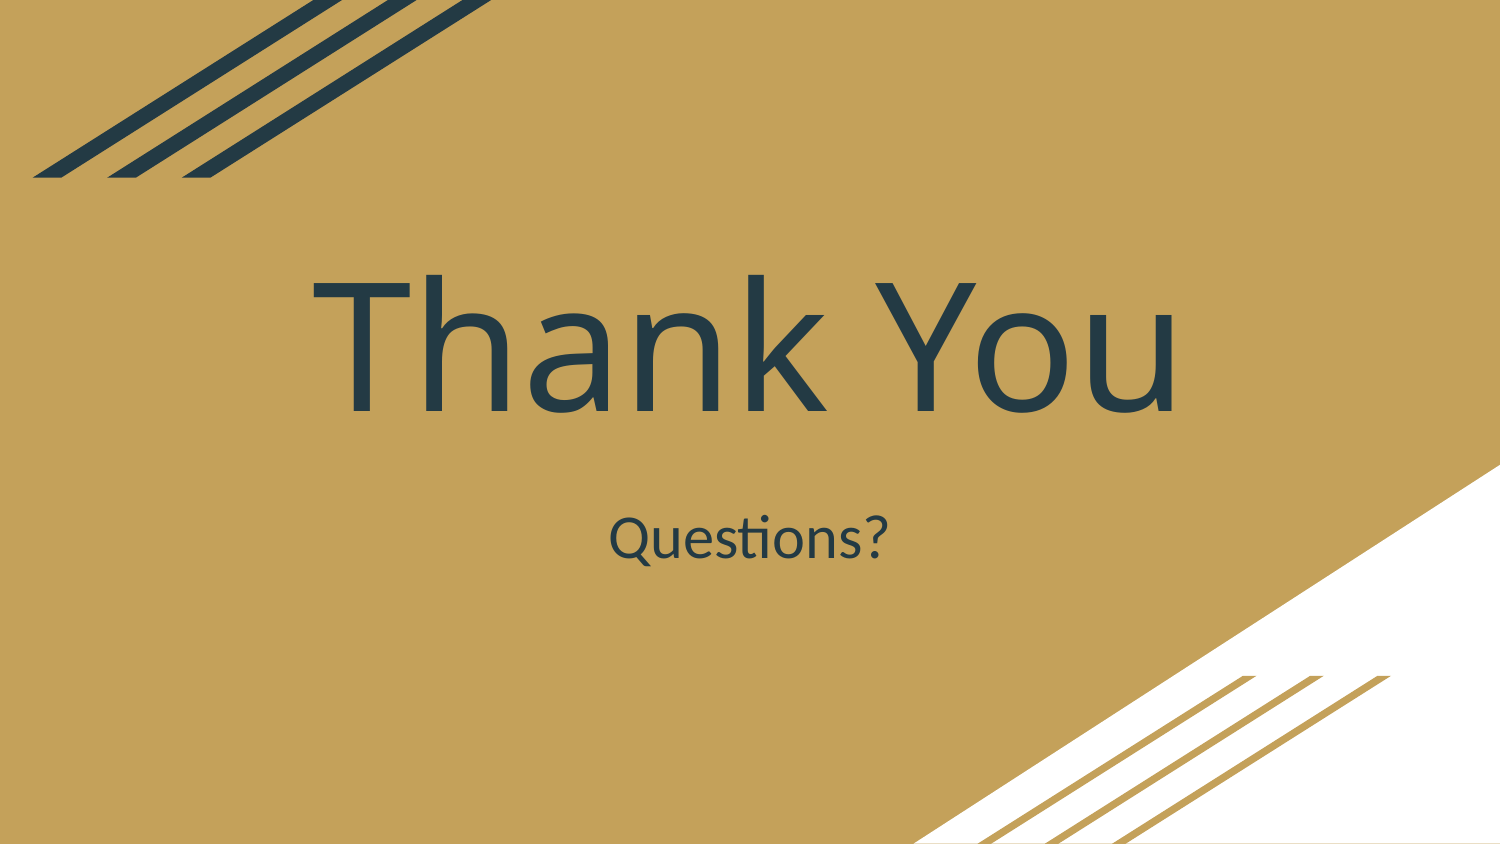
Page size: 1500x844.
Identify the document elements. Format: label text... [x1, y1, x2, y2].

title Thank You [227, 227, 1273, 454]
list Questions? [227, 469, 1273, 575]
